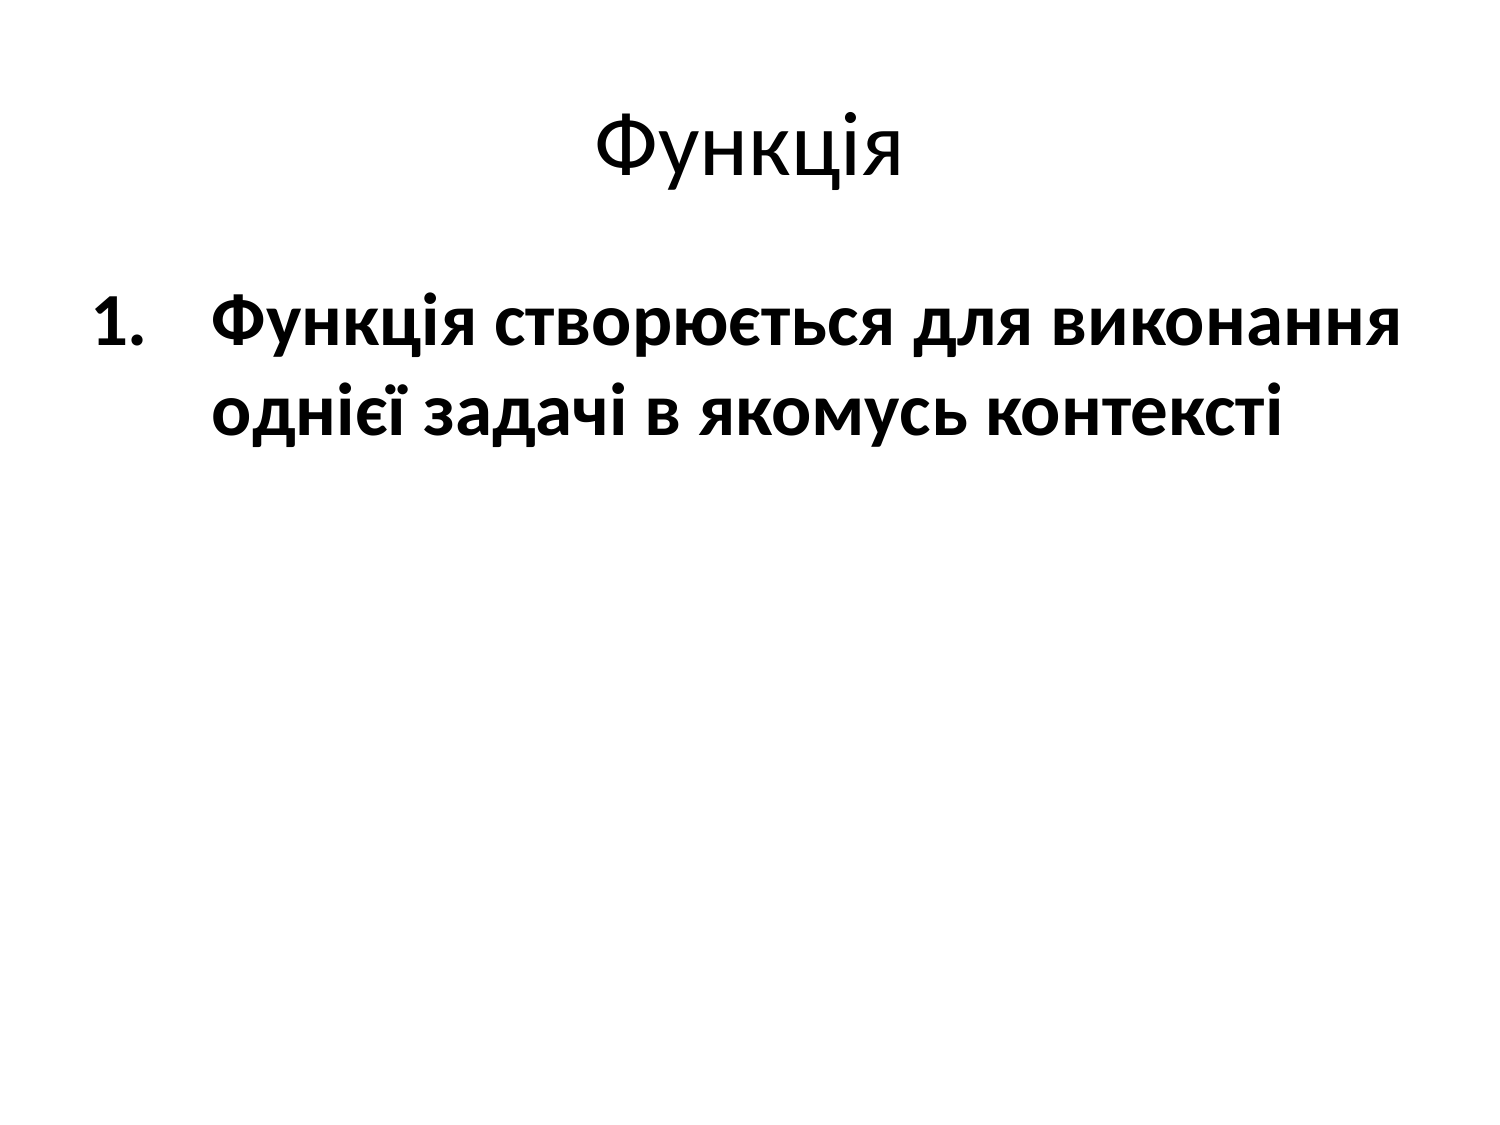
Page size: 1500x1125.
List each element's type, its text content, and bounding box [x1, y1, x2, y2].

title Функція [75, 45, 1425, 233]
list Функція створюється для виконання однієї задачі в якомусь контексті [75, 262, 1425, 1005]
